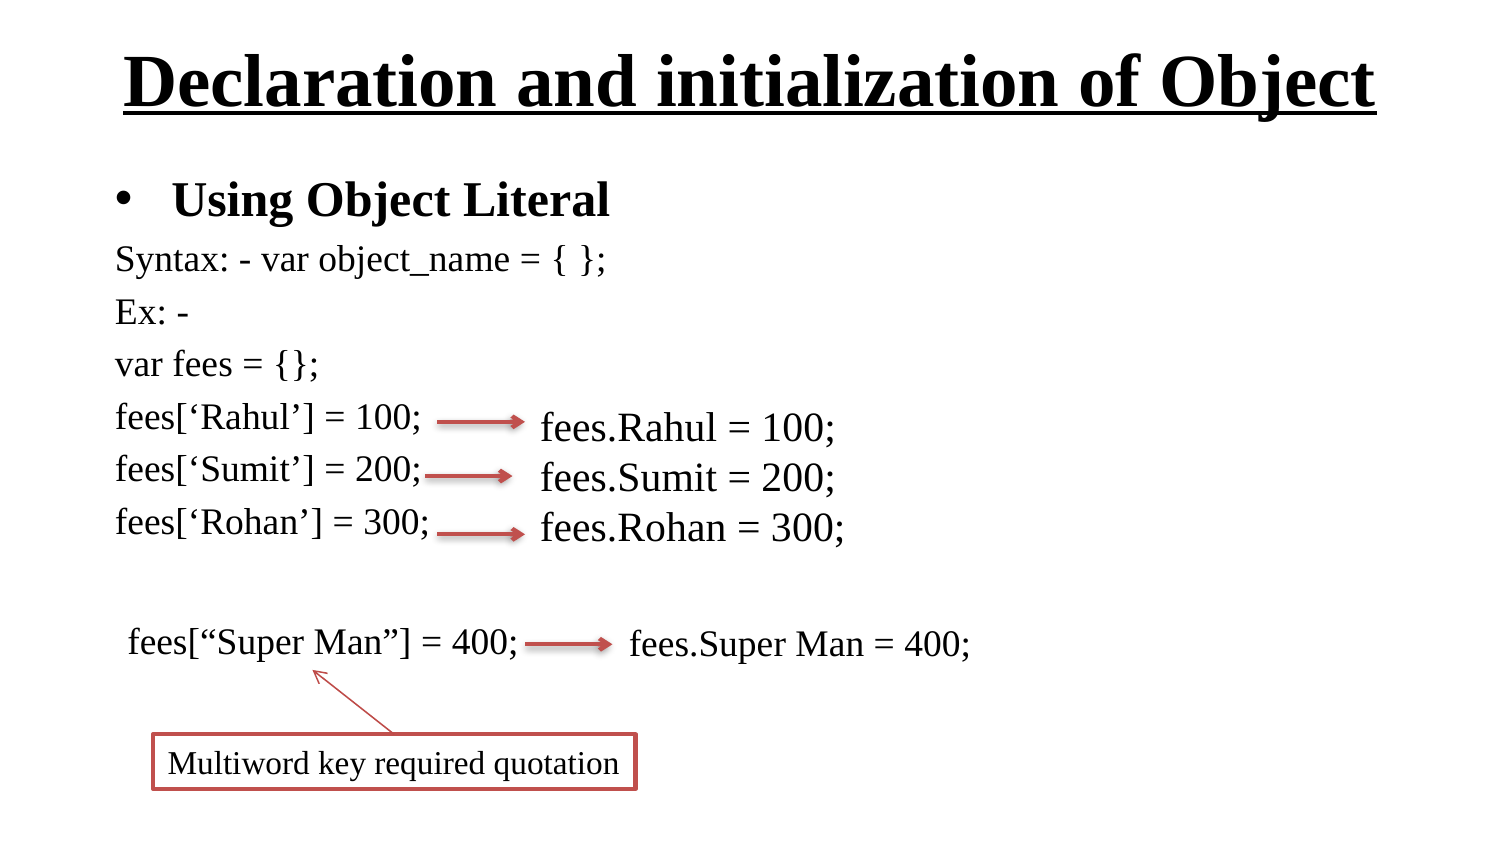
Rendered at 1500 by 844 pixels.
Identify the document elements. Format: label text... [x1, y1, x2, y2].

text_box fees.Rahul = 100; fees.Sumit = 200; fees.Rohan = 300; [524, 392, 913, 558]
text_box fees[“Super Man”] = 400; [112, 609, 588, 670]
text_box fees.Super Man = 400; [613, 611, 987, 672]
text_box Multiword key required quotation [151, 732, 638, 791]
title Declaration and initialization of Object [75, 6, 1425, 147]
list Using Object Literal Syntax: - var object_name = { }; Ex: - var fees = {}; fees[‘Rahul’] = 100; fees[‘Sumit’] = 200; fees[‘Rohan’] = 300; [99, 159, 1313, 610]
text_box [312, 669, 395, 735]
